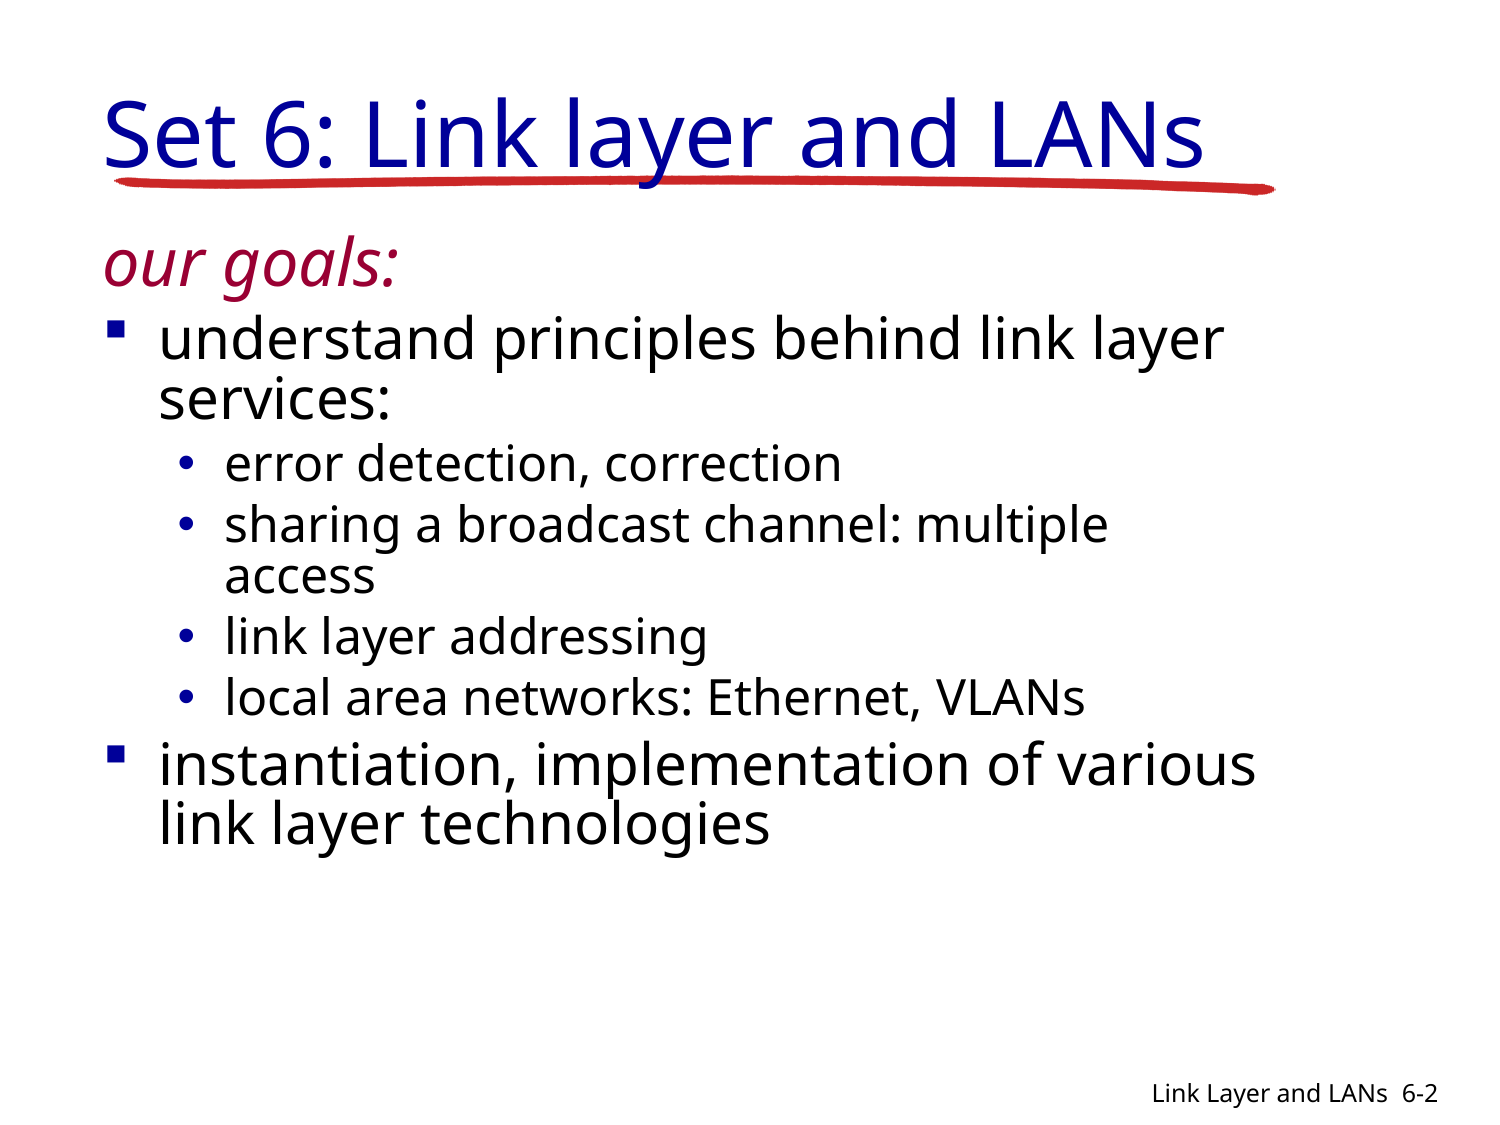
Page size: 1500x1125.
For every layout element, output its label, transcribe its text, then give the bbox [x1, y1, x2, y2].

slide_number 6-2 [1387, 1069, 1478, 1115]
title Set 6: Link layer and LANs [87, 37, 1363, 225]
list our goals: understand principles behind link layer services: error detection, correction sharing a broadcast channel: multiple access link layer addressing local area networks: Ethernet, VLANs instantiation, implementation of various link layer technologies [87, 224, 1286, 988]
footer Link Layer and LANs [1045, 1069, 1404, 1110]
picture [108, 170, 1289, 201]
